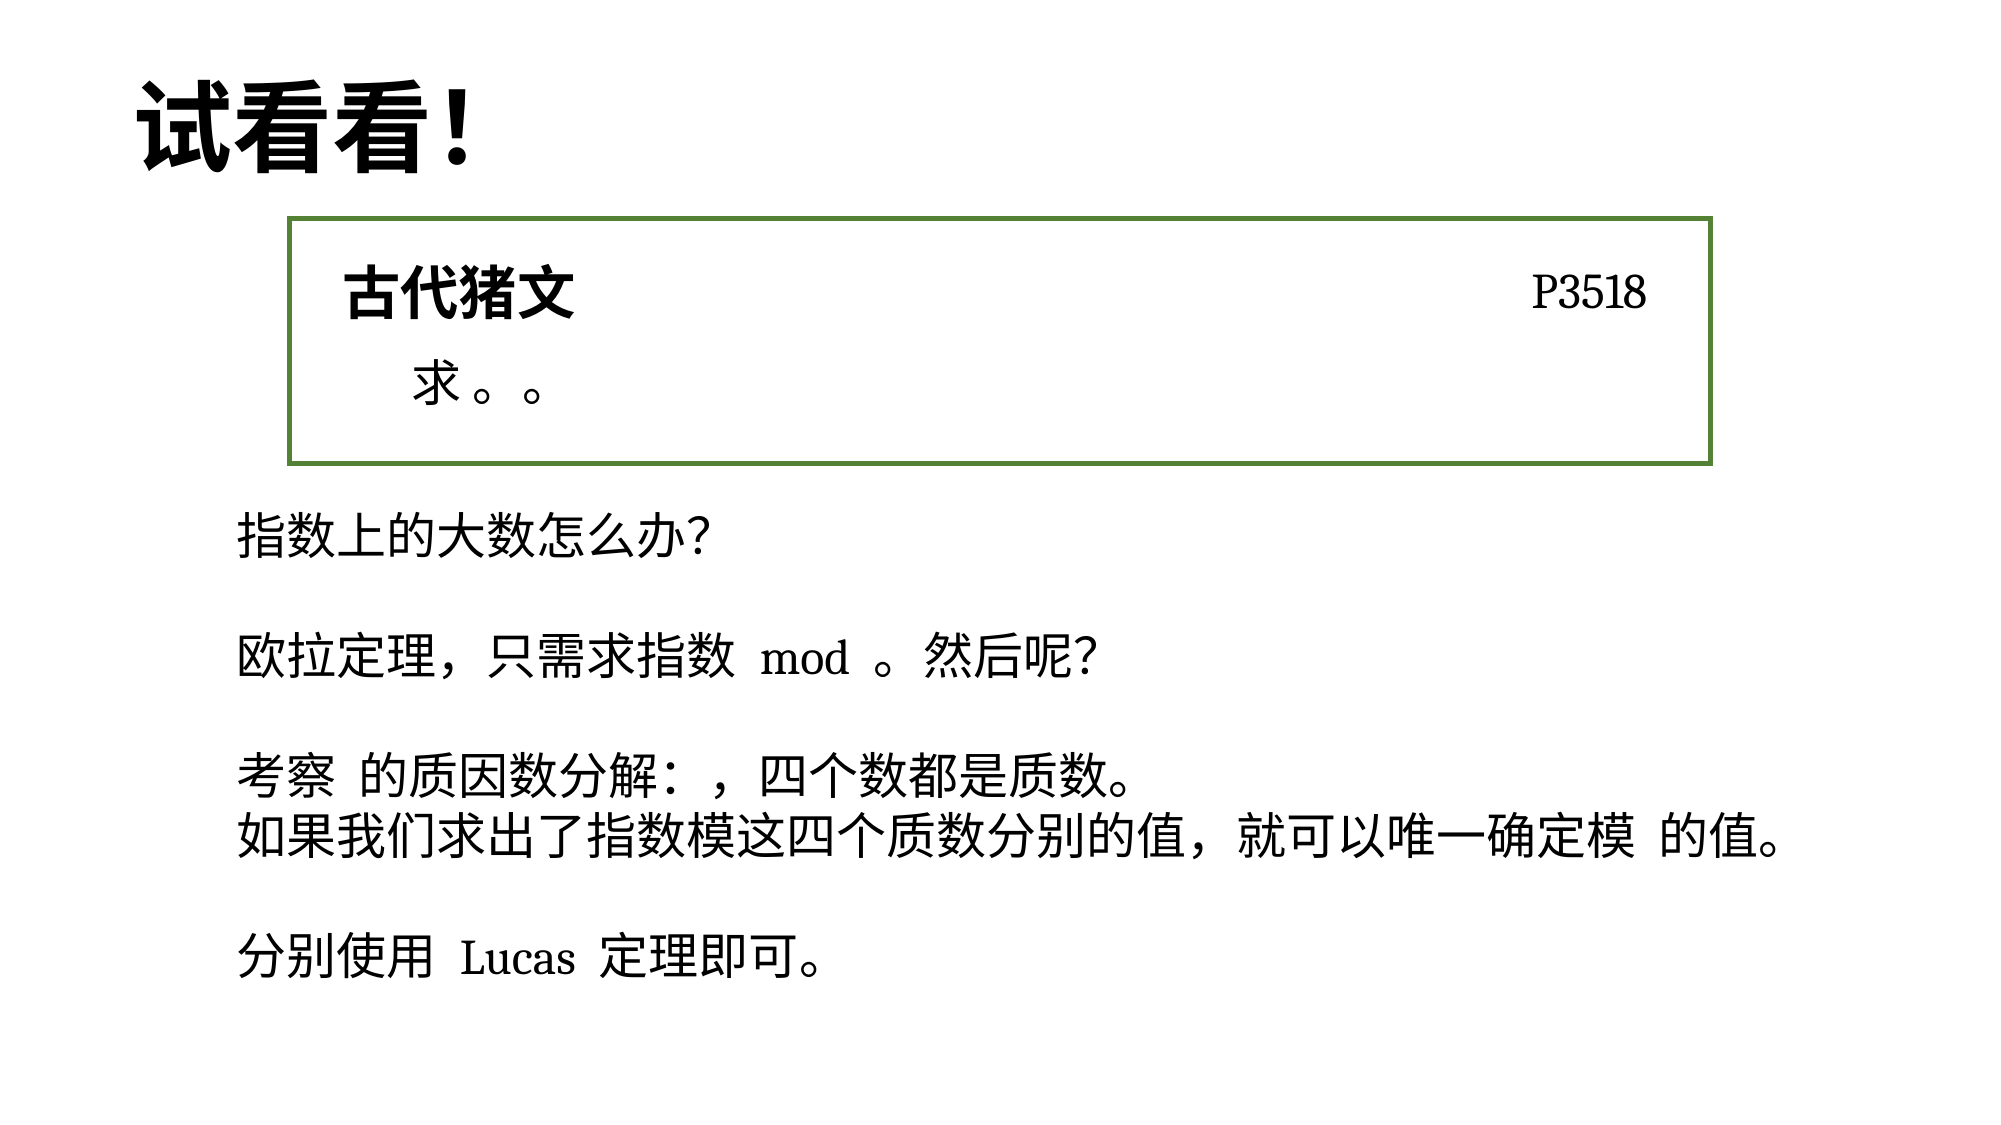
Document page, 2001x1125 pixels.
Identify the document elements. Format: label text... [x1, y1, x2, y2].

text_box 古代猪文 [327, 248, 591, 334]
text_box 试看看！ [117, 56, 548, 192]
text_box [288, 217, 1712, 465]
text_box P3518 [1516, 251, 1662, 327]
